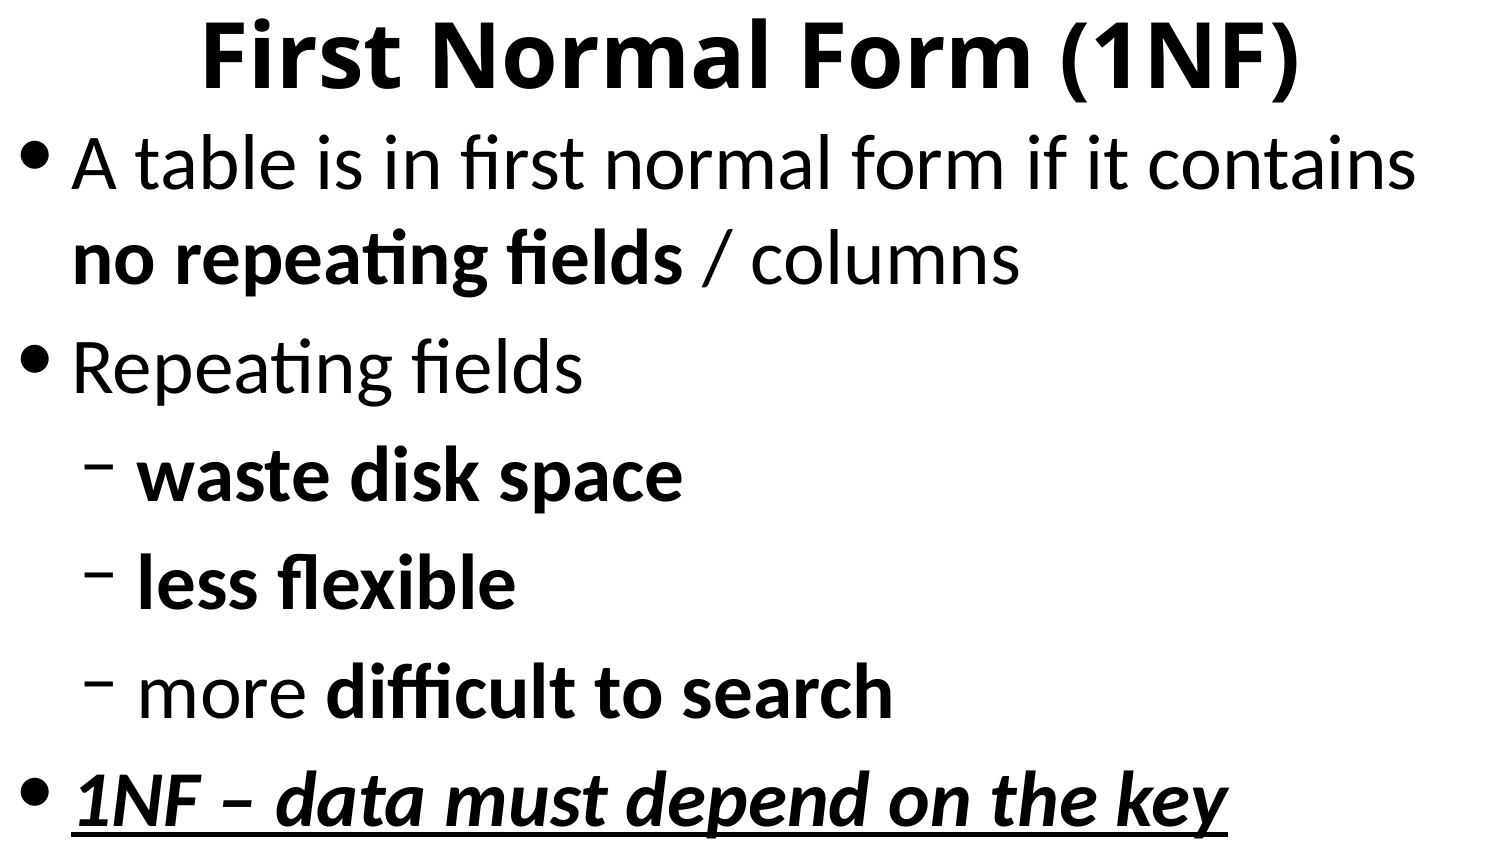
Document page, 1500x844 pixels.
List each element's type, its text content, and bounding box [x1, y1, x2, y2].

list A table is in first normal form if it contains no repeating fields / columns Repeating fields waste disk space less flexible more difficult to search 1NF – data must depend on the key [0, 103, 1500, 844]
title First Normal Form (1NF) [0, 0, 1500, 103]
